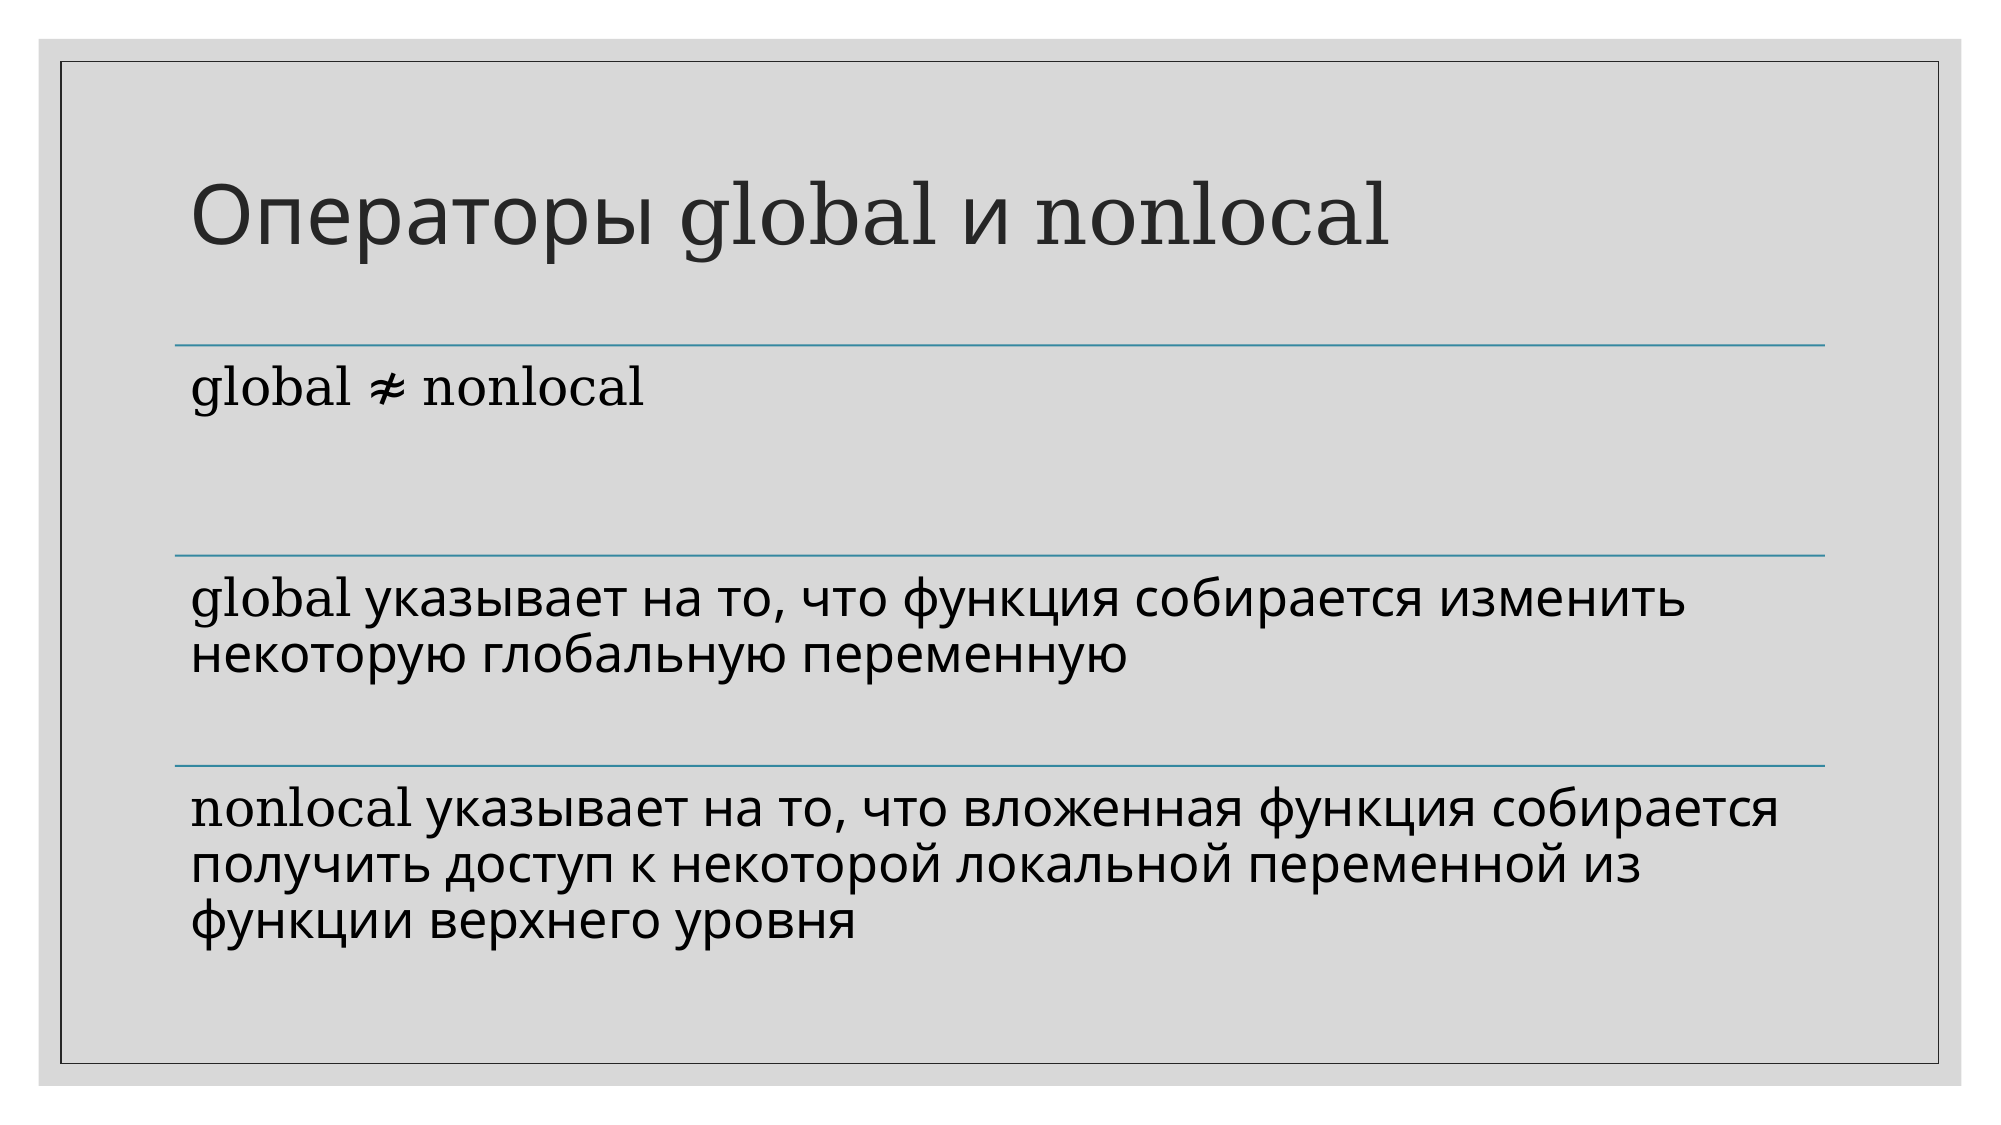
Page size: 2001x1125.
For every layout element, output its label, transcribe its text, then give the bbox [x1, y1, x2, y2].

title Операторы global и nonlocal [174, 105, 1825, 331]
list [174, 344, 1825, 977]
